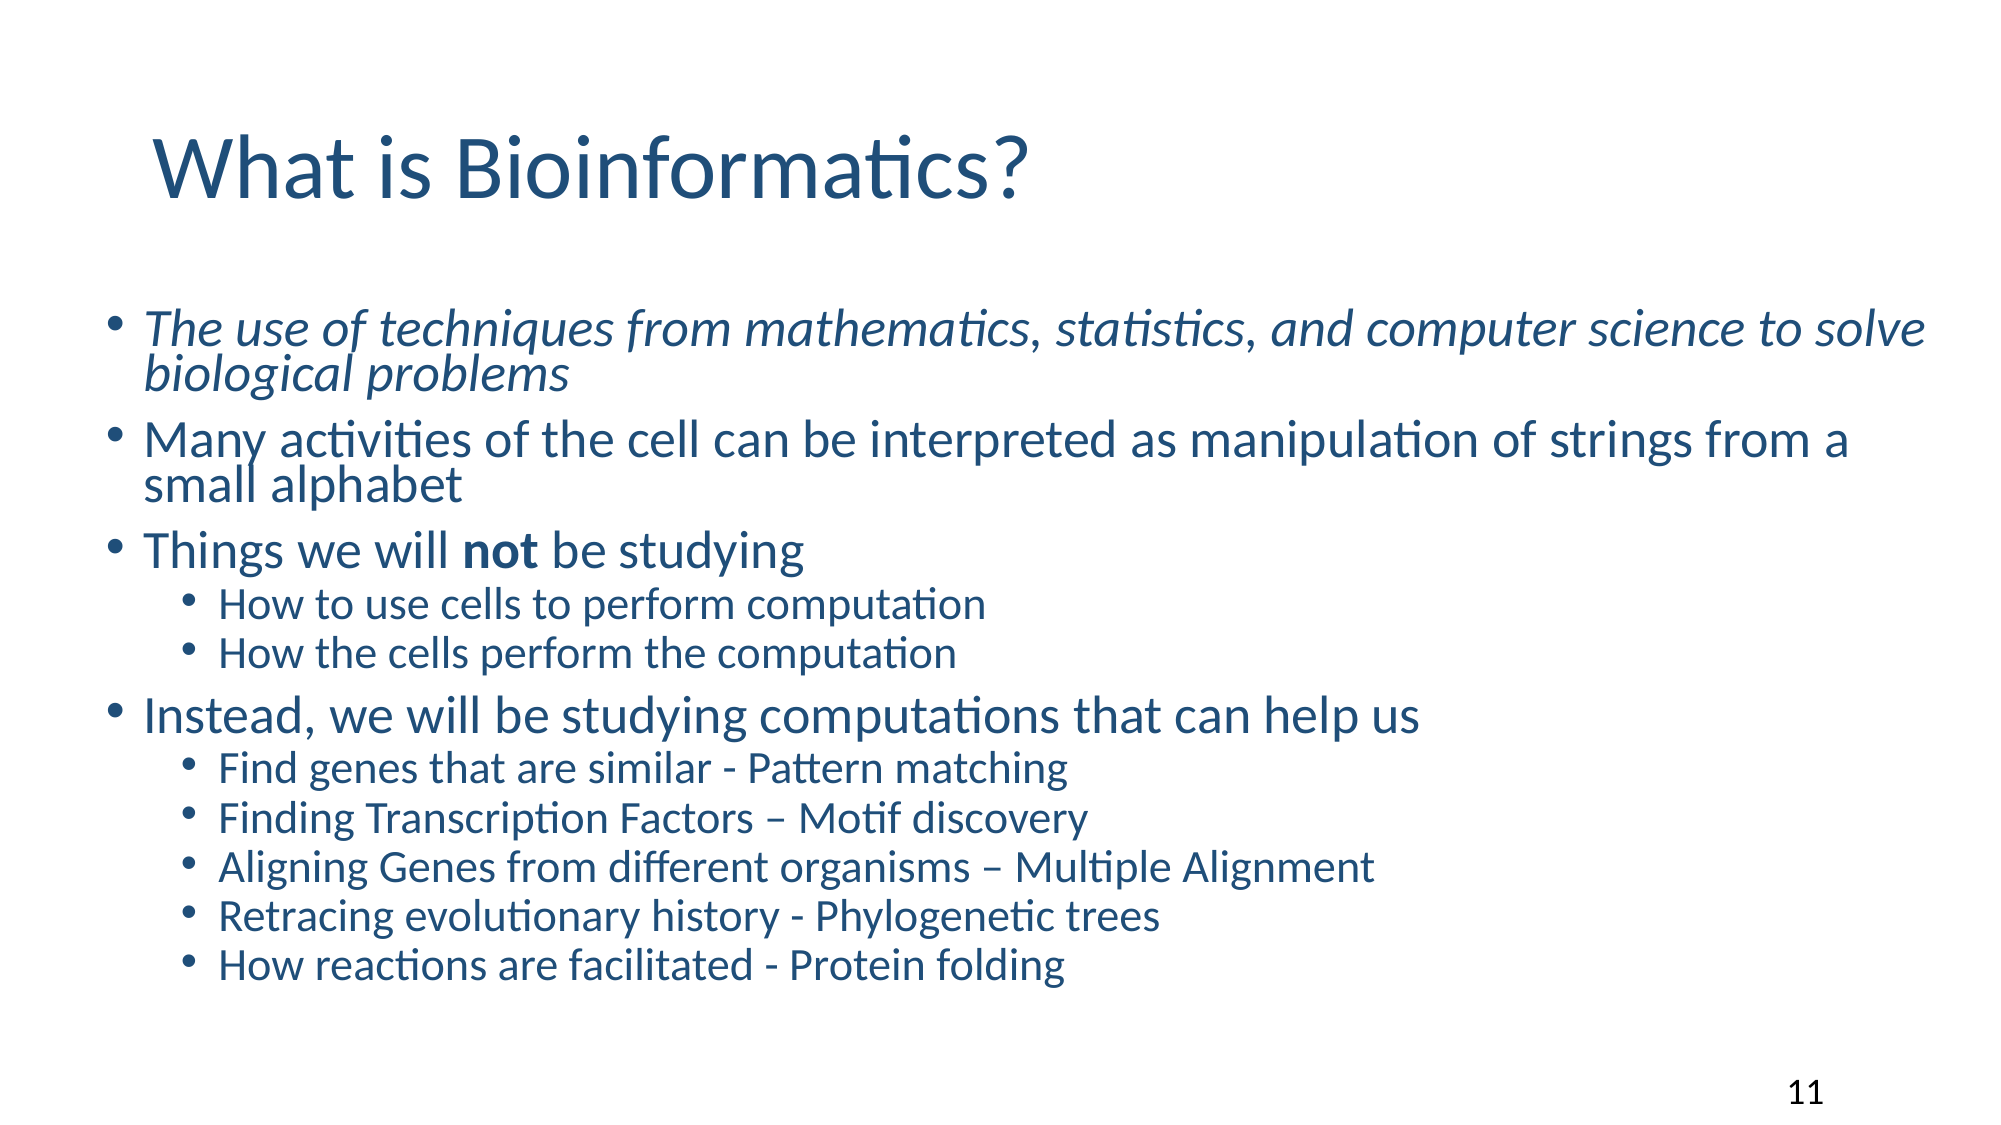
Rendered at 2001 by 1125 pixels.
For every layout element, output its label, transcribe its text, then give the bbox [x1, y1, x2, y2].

title What is Bioinformatics? [137, 59, 1863, 278]
list The use of techniques from mathematics, statistics, and computer science to solve biological problems Many activities of the cell can be interpreted as manipulation of strings from a small alphabet Things we will not be studying How to use cells to perform computation How the cells perform the computation Instead, we will be studying computations that can help us Find genes that are similar - Pattern matching Finding Transcription Factors – Motif discovery Aligning Genes from different organisms – Multiple Alignment Retracing evolutionary history - Phylogenetic trees How reactions are facilitated - Protein folding [90, 302, 1943, 1065]
text_box ‹#› [1624, 1065, 1840, 1120]
